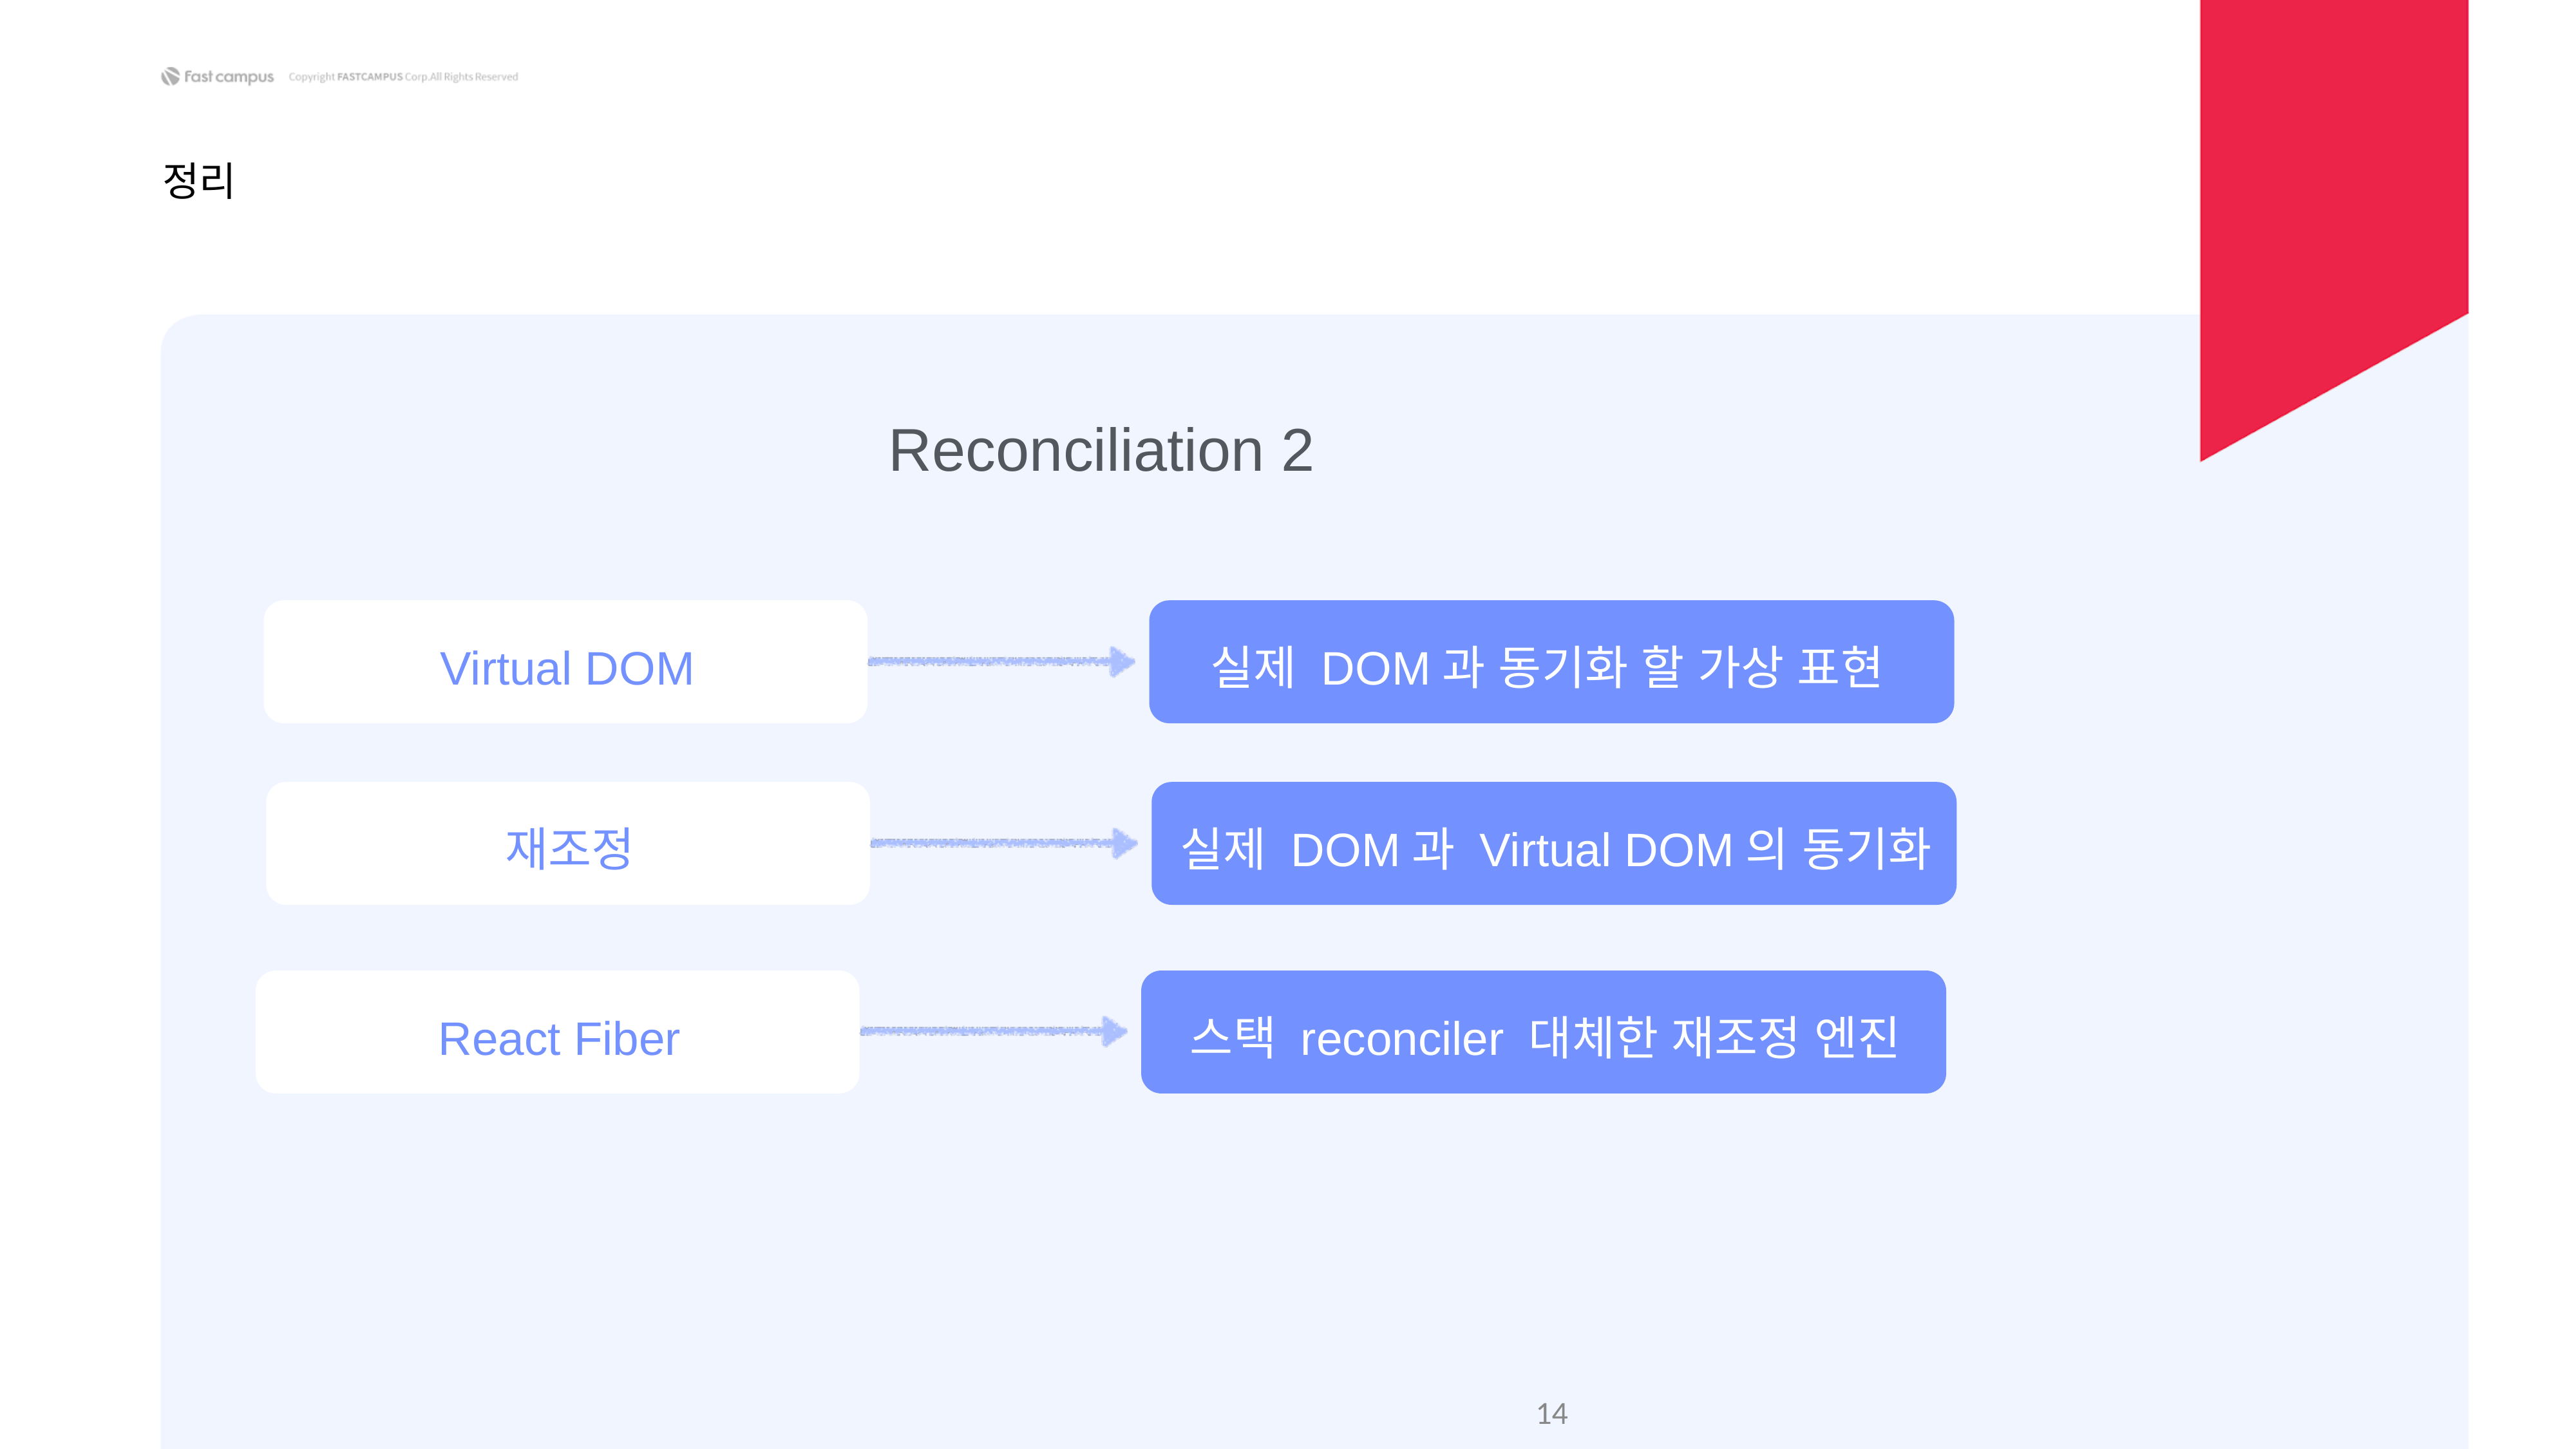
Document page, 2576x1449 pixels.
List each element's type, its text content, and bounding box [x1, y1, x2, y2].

text_box 실제 DOM과 Virtual DOM의 동기화 [1153, 818, 1959, 878]
text_box [263, 600, 868, 724]
text_box 실제 DOM과 동기화 할 가상 표현 [1151, 636, 1956, 696]
text_box Reconciliation 2 [254, 409, 1949, 486]
text_box [1141, 971, 1947, 1094]
text_box 정리 [160, 154, 631, 269]
text_box [266, 782, 870, 905]
text_box 재조정 [268, 818, 872, 878]
text_box 스택 reconciler 대체한 재조정 엔진 [1143, 1007, 1948, 1066]
slide_number ‹#› [998, 1372, 1578, 1449]
picture [0, 0, 2576, 1449]
text_box [1149, 600, 1955, 724]
text_box [1151, 782, 1957, 905]
text_box React Fiber [258, 1007, 862, 1066]
text_box Virtual DOM [265, 636, 870, 696]
text_box [256, 971, 860, 1094]
